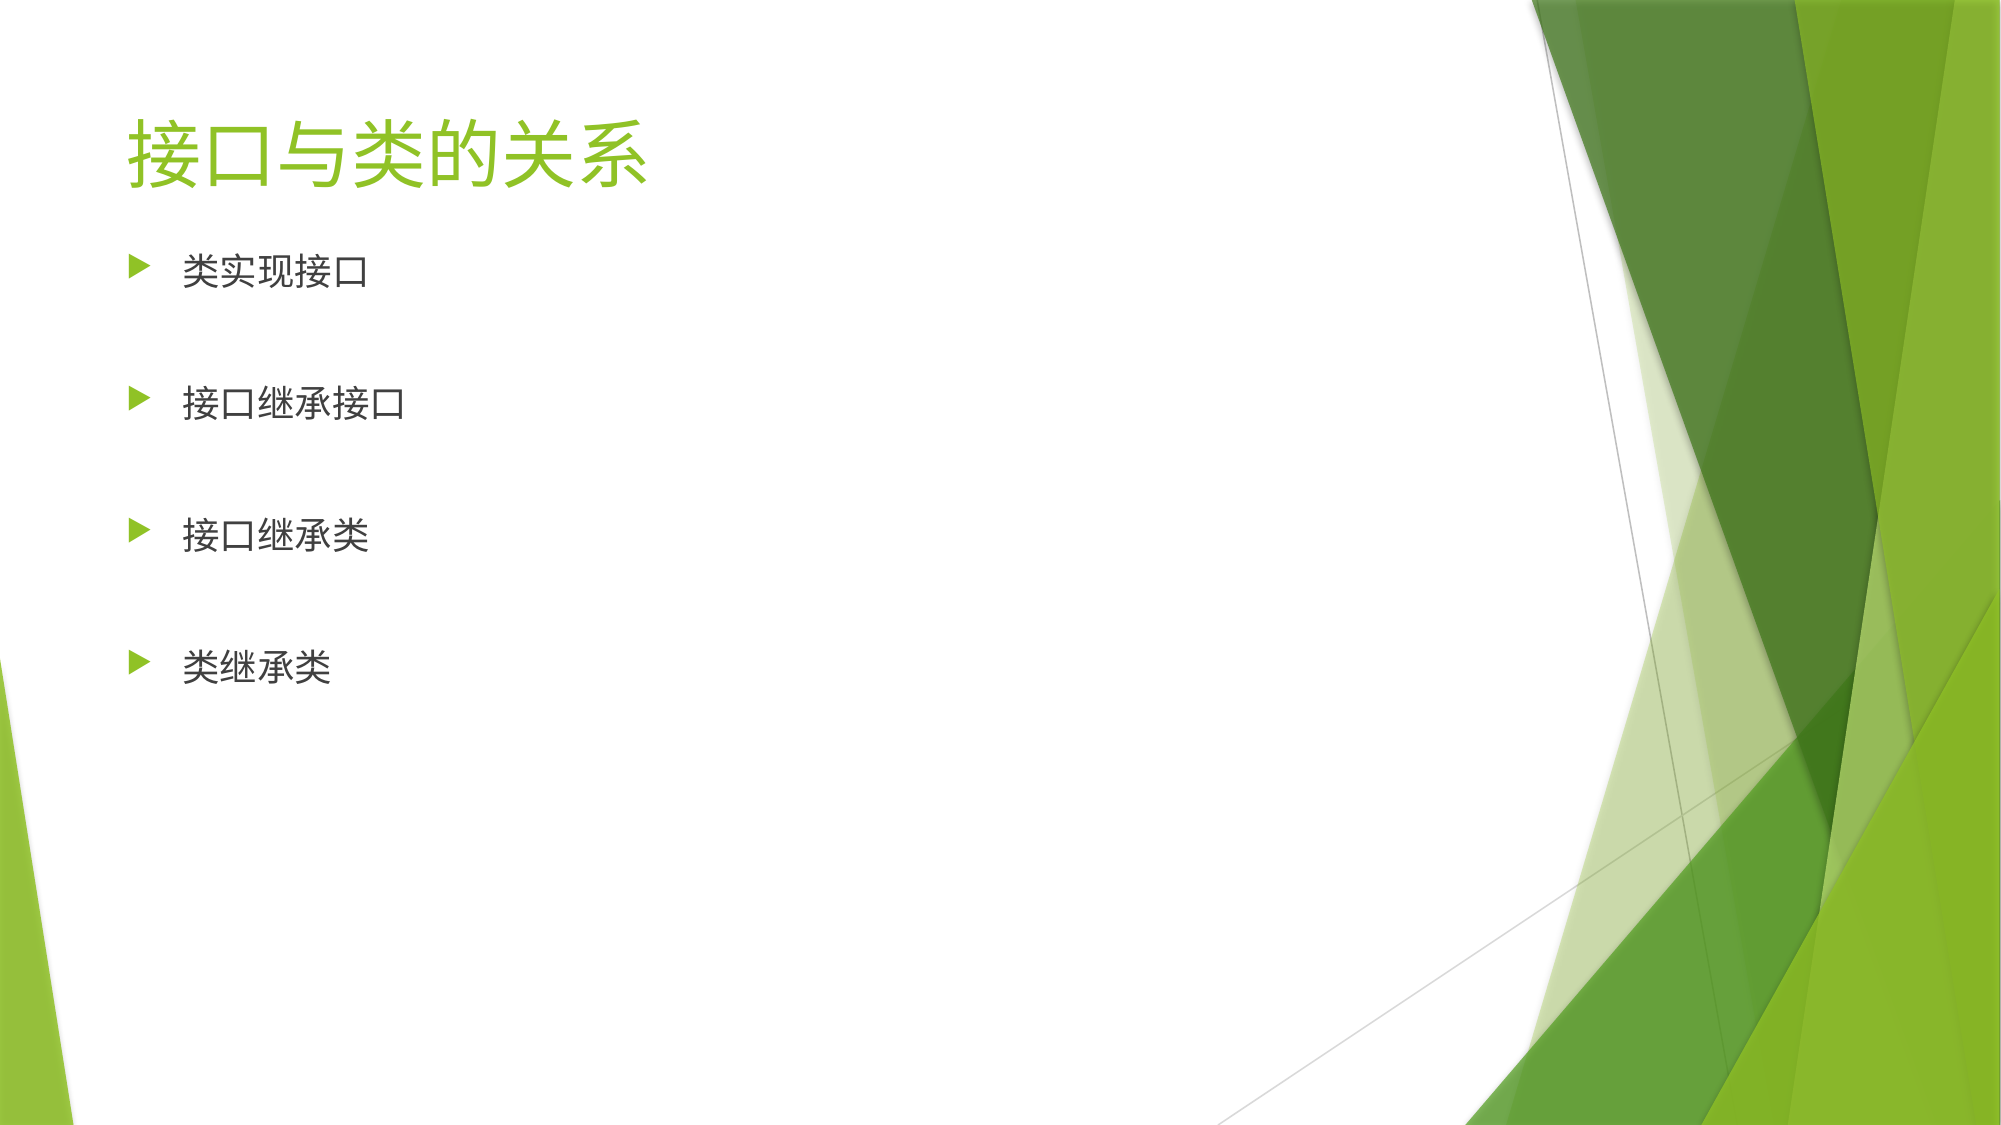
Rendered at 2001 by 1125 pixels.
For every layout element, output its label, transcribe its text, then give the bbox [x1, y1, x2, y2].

list 类实现接口 接口继承接口 接口继承类 类继承类 [111, 240, 1522, 991]
title 接口与类的关系 [111, 99, 1522, 219]
